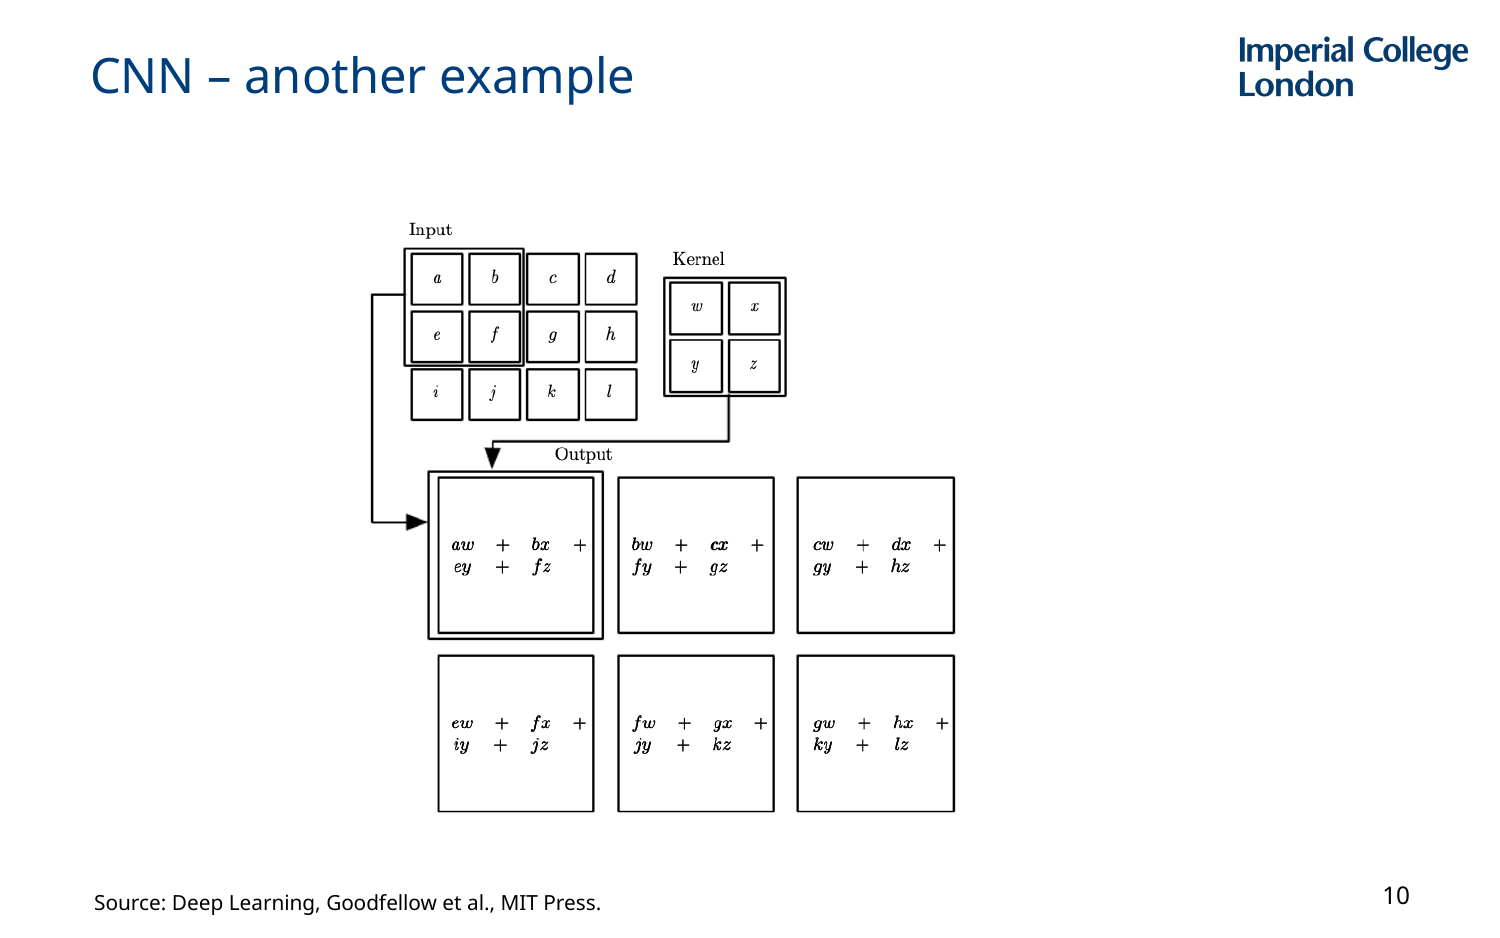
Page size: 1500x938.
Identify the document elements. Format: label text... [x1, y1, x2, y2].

slide_number 10 [1074, 872, 1426, 920]
title CNN – another example [75, 0, 1425, 153]
text_box Source: Deep Learning, Goodfellow et al., MIT Press. [79, 882, 617, 923]
picture [1425, 18, 1486, 114]
picture [288, 194, 1012, 830]
